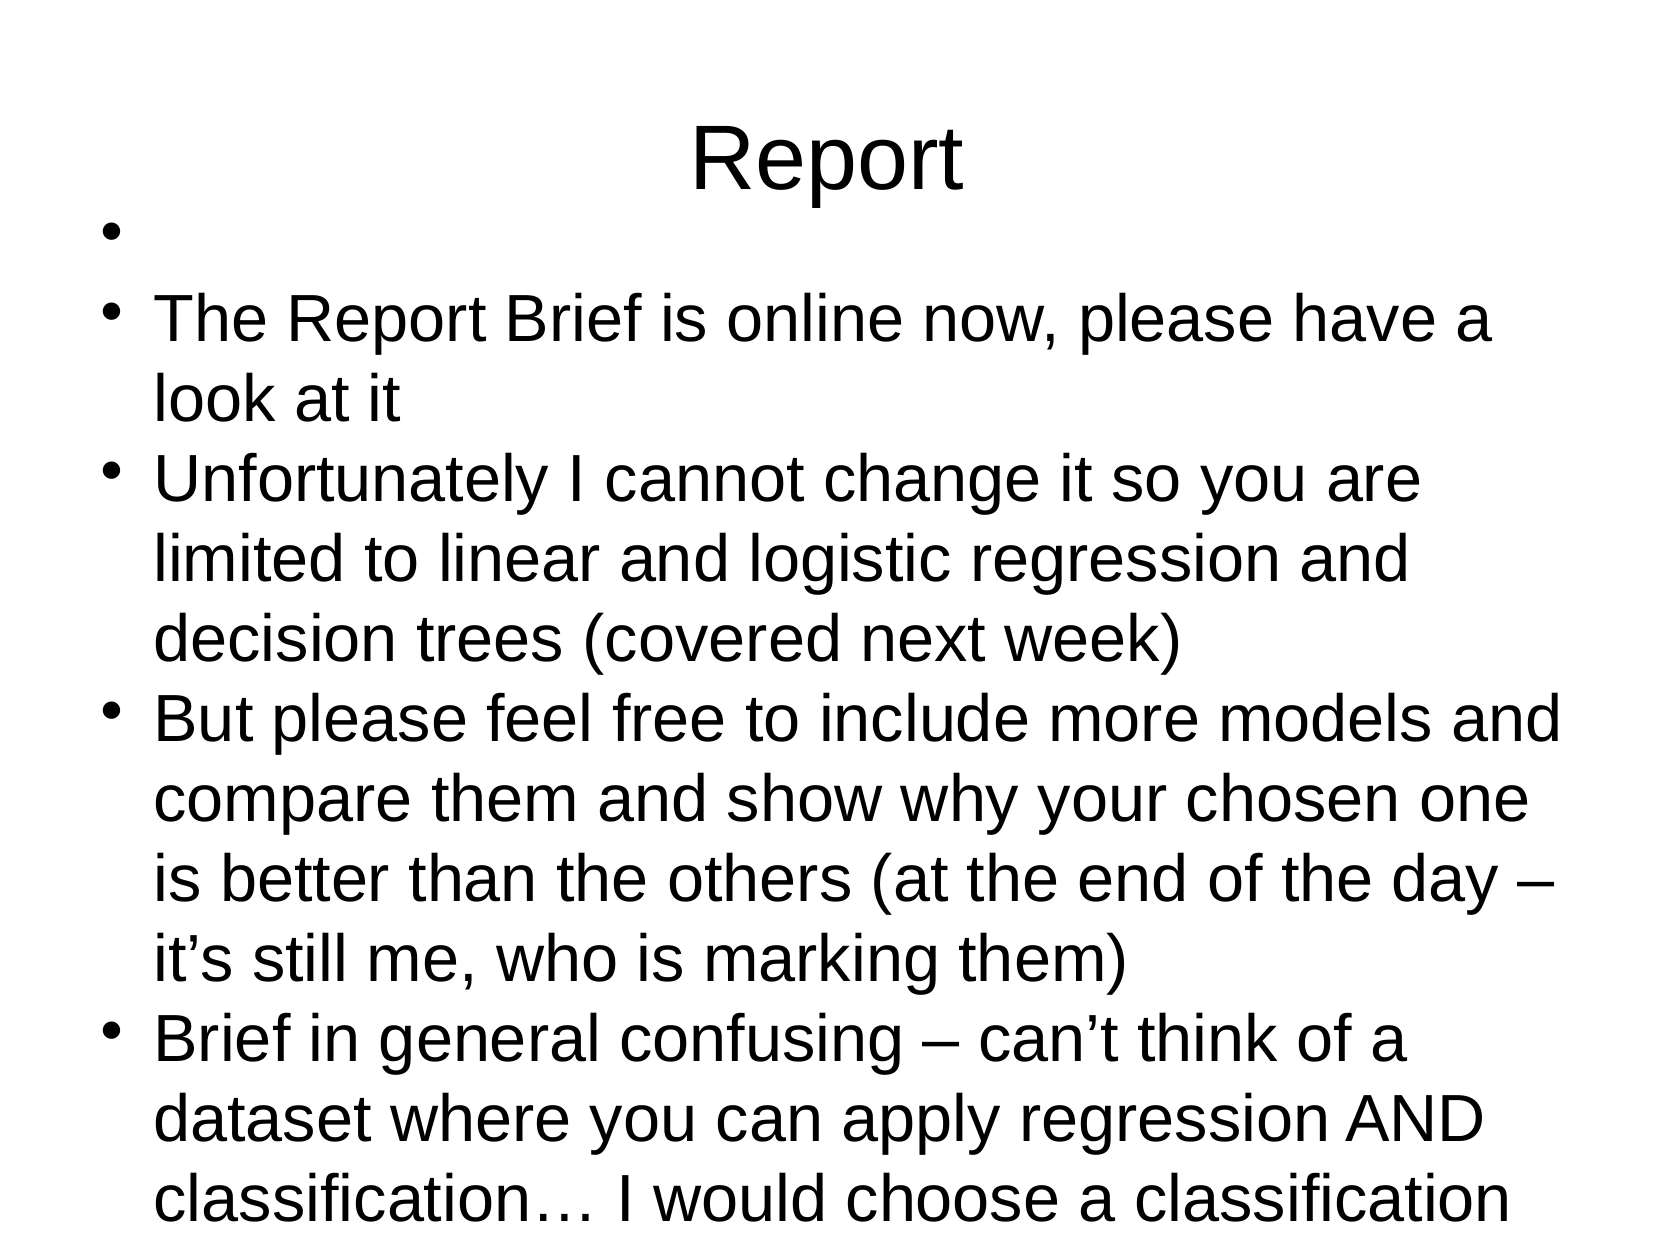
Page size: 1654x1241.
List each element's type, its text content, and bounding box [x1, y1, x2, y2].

text_box Report [82, 49, 1571, 195]
text_box The Report Brief is online now, please have a look at it Unfortunately I cannot change it so you are limited to linear and logistic regression and decision trees (covered next week) But please feel free to include more models and compare them and show why your chosen one is better than the others (at the end of the day – it’s still me, who is marking them) Brief in general confusing – can’t think of a dataset where you can apply regression AND classification… I would choose a classification task for the report Unless you use trees for regression...but I find this utterly confusing for a beginners course in ML... [82, 195, 1571, 1010]
